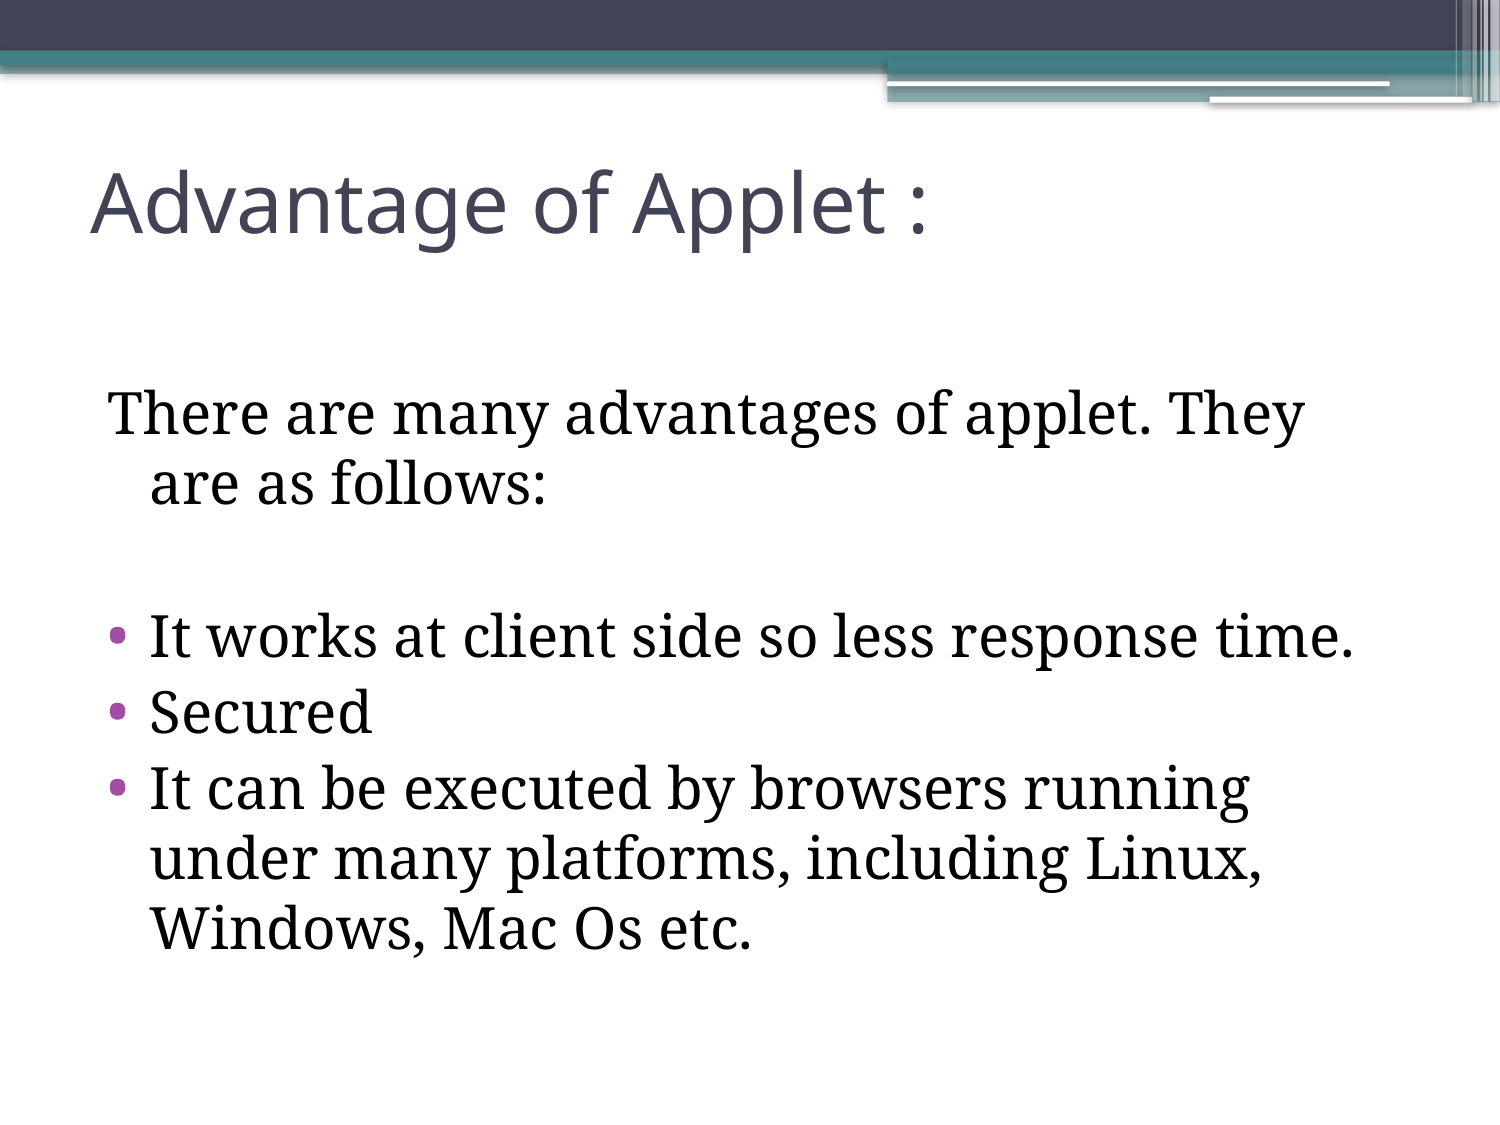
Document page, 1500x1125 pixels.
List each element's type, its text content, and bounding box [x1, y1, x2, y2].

list There are many advantages of applet. They are as follows: It works at client side so less response time. Secured It can be executed by browsers running under many platforms, including Linux, Windows, Mac Os etc. [74, 368, 1426, 1079]
title Advantage of Applet : [74, 112, 1426, 288]
